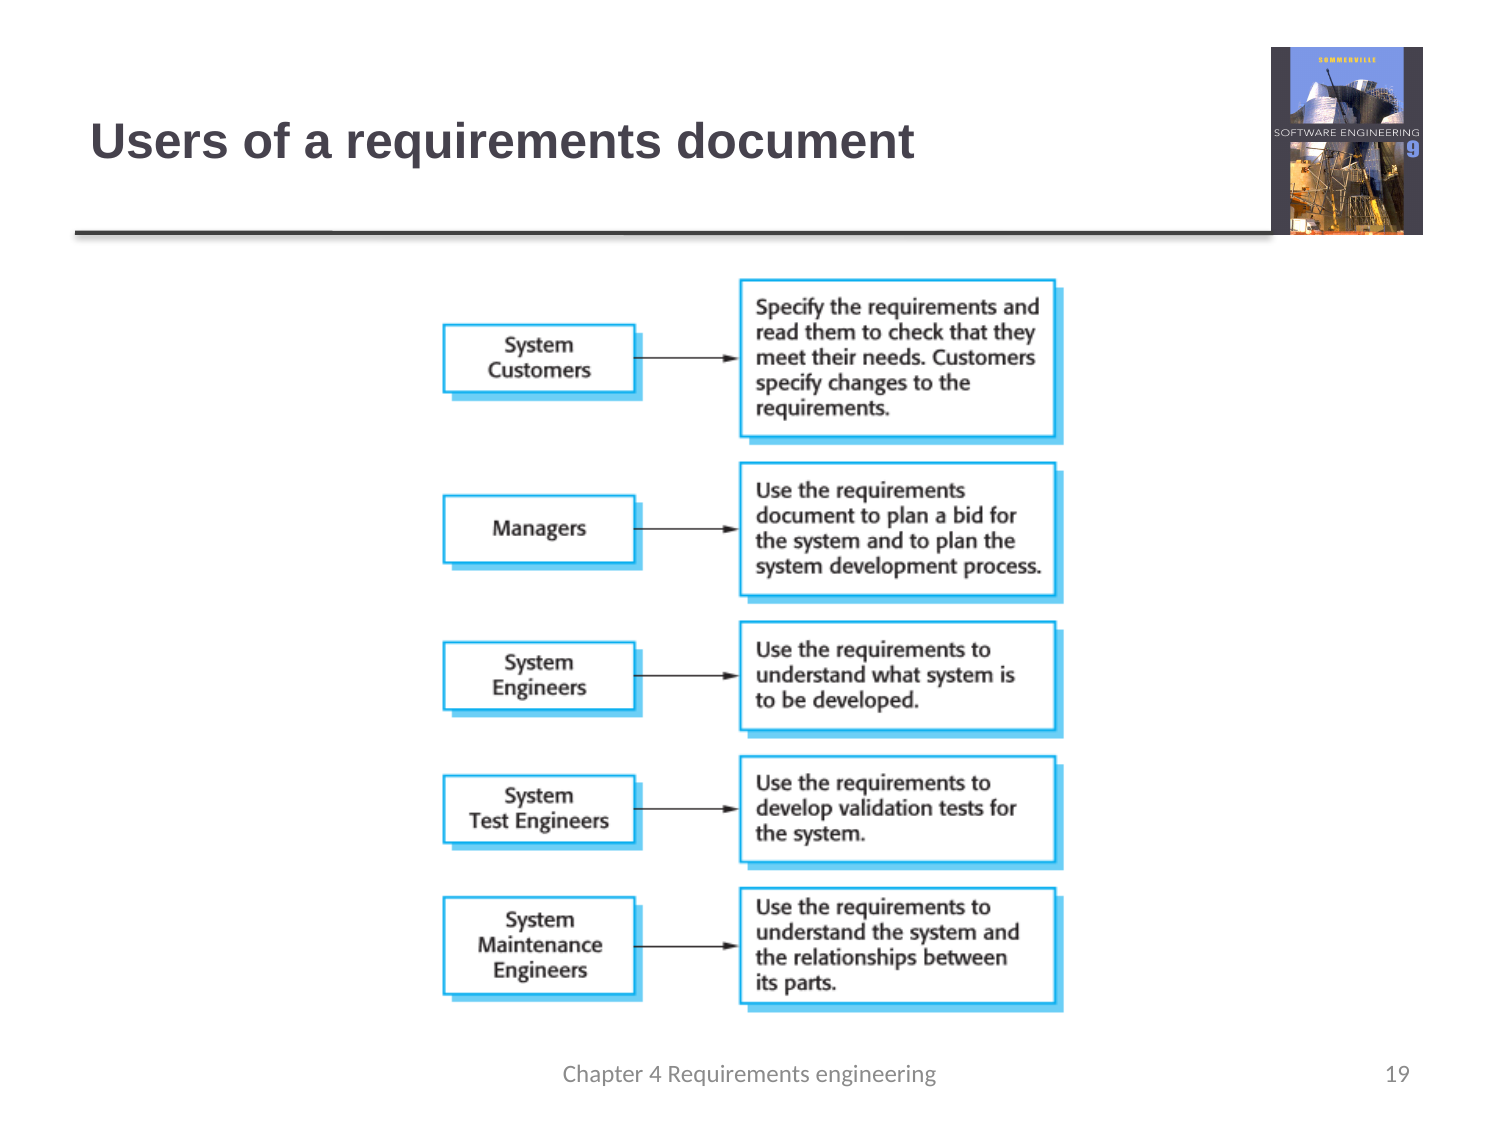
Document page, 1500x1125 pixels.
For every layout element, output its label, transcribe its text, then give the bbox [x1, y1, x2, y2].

slide_number 19 [1074, 1042, 1425, 1103]
picture [1272, 47, 1423, 235]
footer Chapter 4 Requirements engineering [512, 1052, 988, 1103]
title Users of a requirements document [74, 44, 1272, 233]
picture [399, 255, 1101, 1043]
